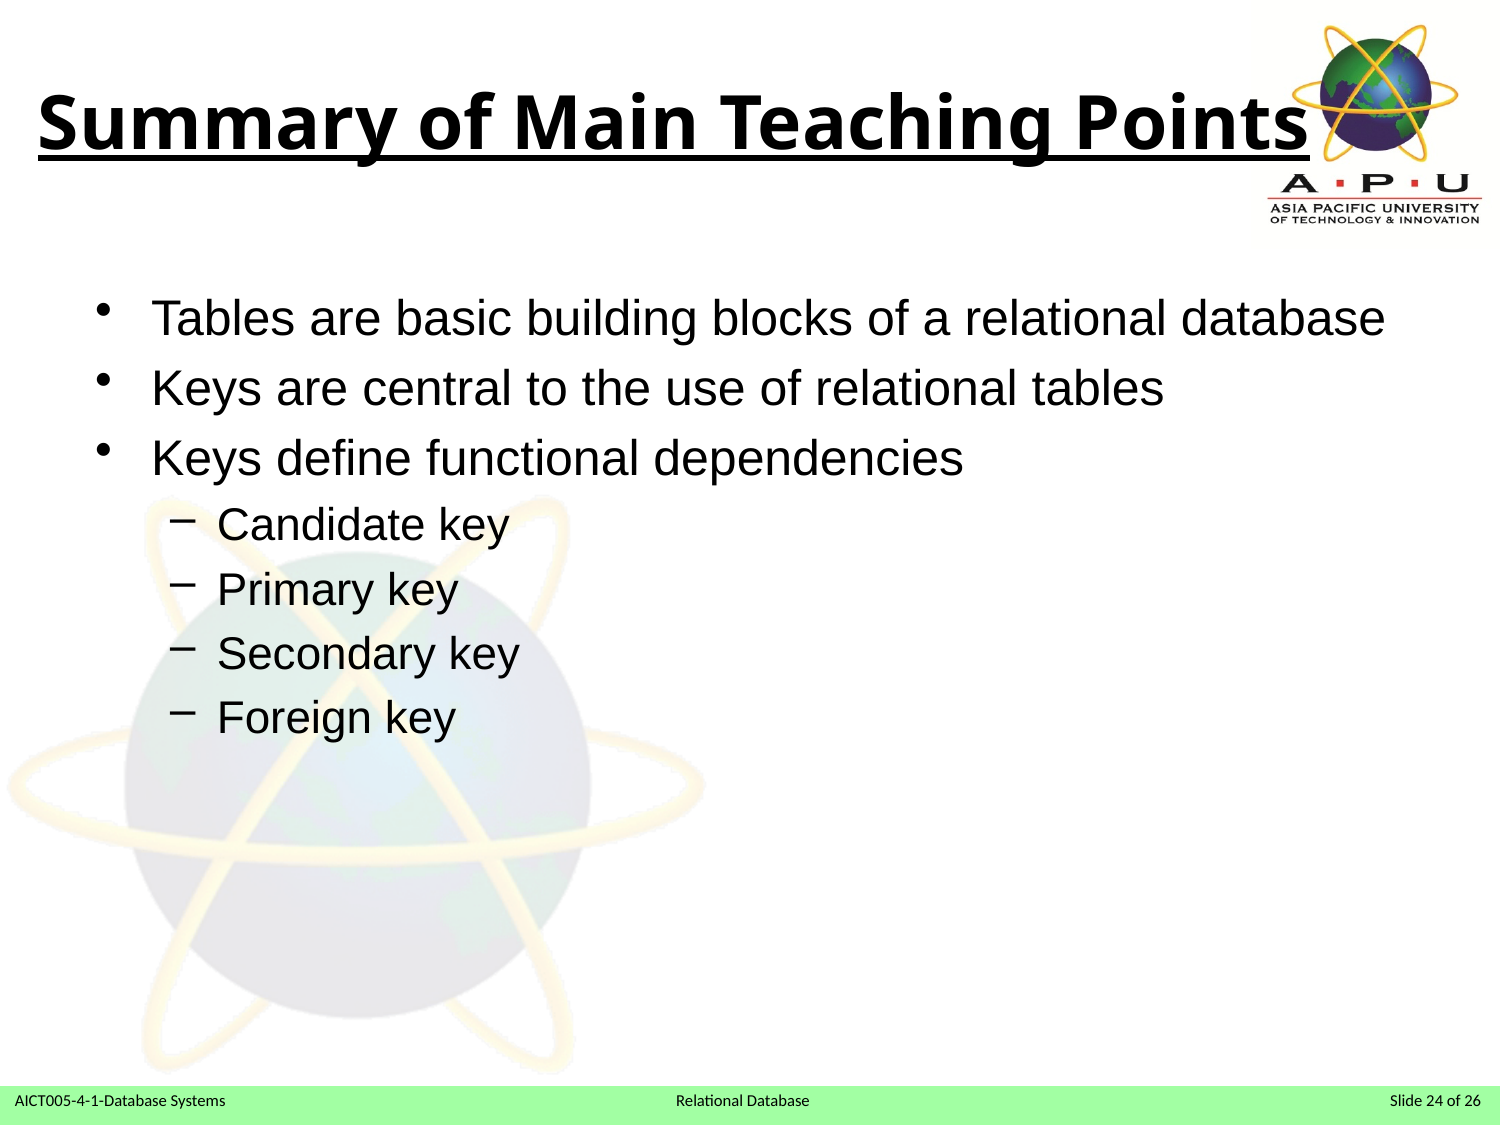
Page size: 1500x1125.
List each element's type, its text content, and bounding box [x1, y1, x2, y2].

picture [1251, 0, 1500, 249]
list Tables are basic building blocks of a relational database Keys are central to the use of relational tables Keys define functional dependencies Candidate key Primary key Secondary key Foreign key [79, 278, 1430, 1021]
text_box Summary of Main Teaching Points [23, 67, 1326, 173]
